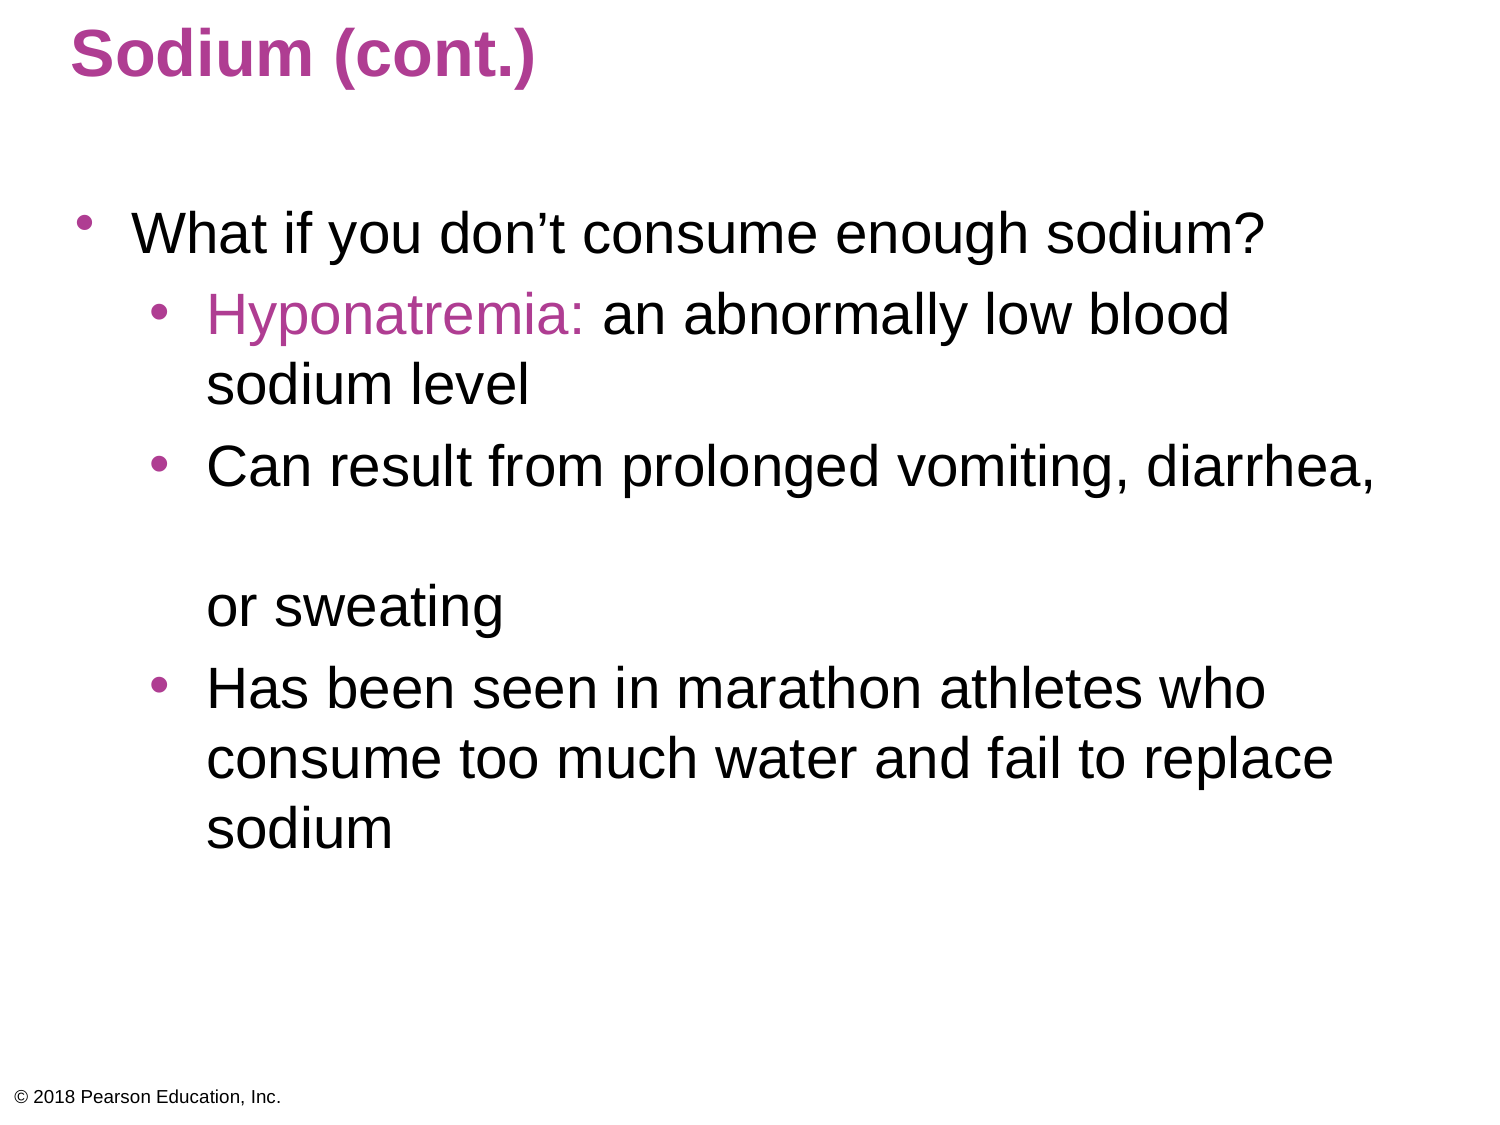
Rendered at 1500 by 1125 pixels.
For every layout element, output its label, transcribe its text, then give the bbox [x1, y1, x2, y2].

footer © 2018 Pearson Education, Inc. [14, 1084, 900, 1115]
list What if you don’t consume enough sodium? Hyponatremia: an abnormally low blood sodium level Can result from prolonged vomiting, diarrhea, or sweating Has been seen in marathon athletes who consume too much water and fail to replace sodium [59, 187, 1410, 812]
title Sodium (cont.) [0, 1, 1496, 97]
